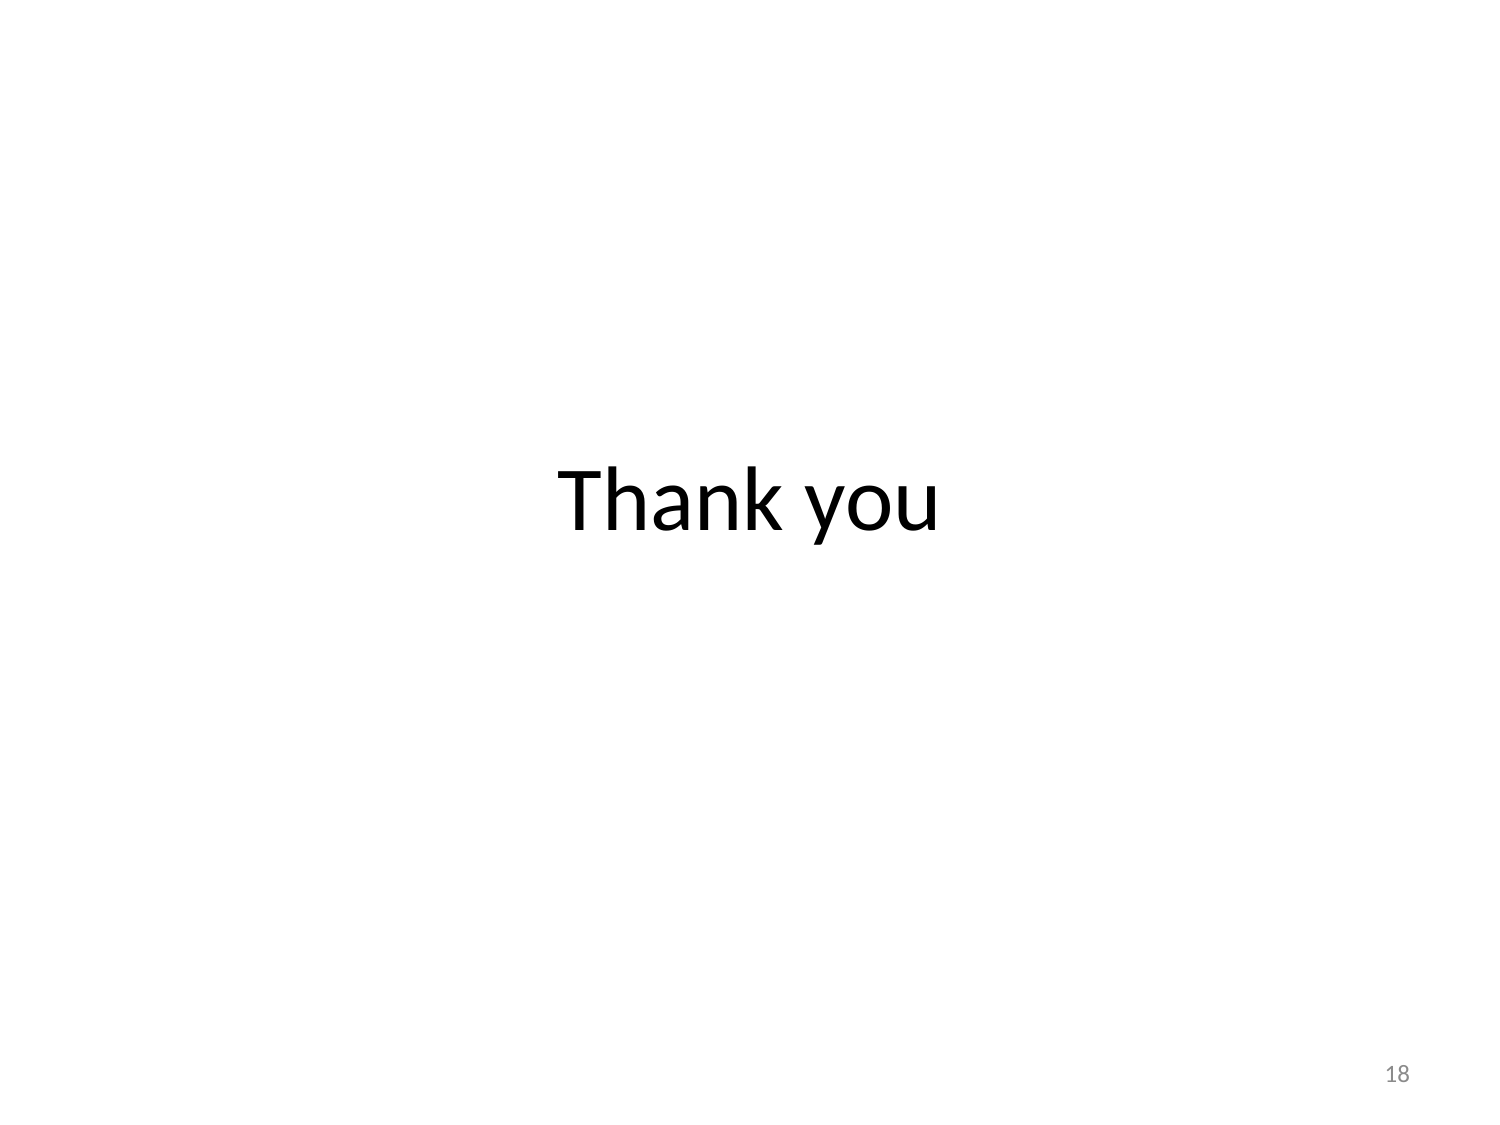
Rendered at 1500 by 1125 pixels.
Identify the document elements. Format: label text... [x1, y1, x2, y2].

title Thank you [75, 399, 1425, 588]
slide_number 18 [1074, 1042, 1425, 1103]
